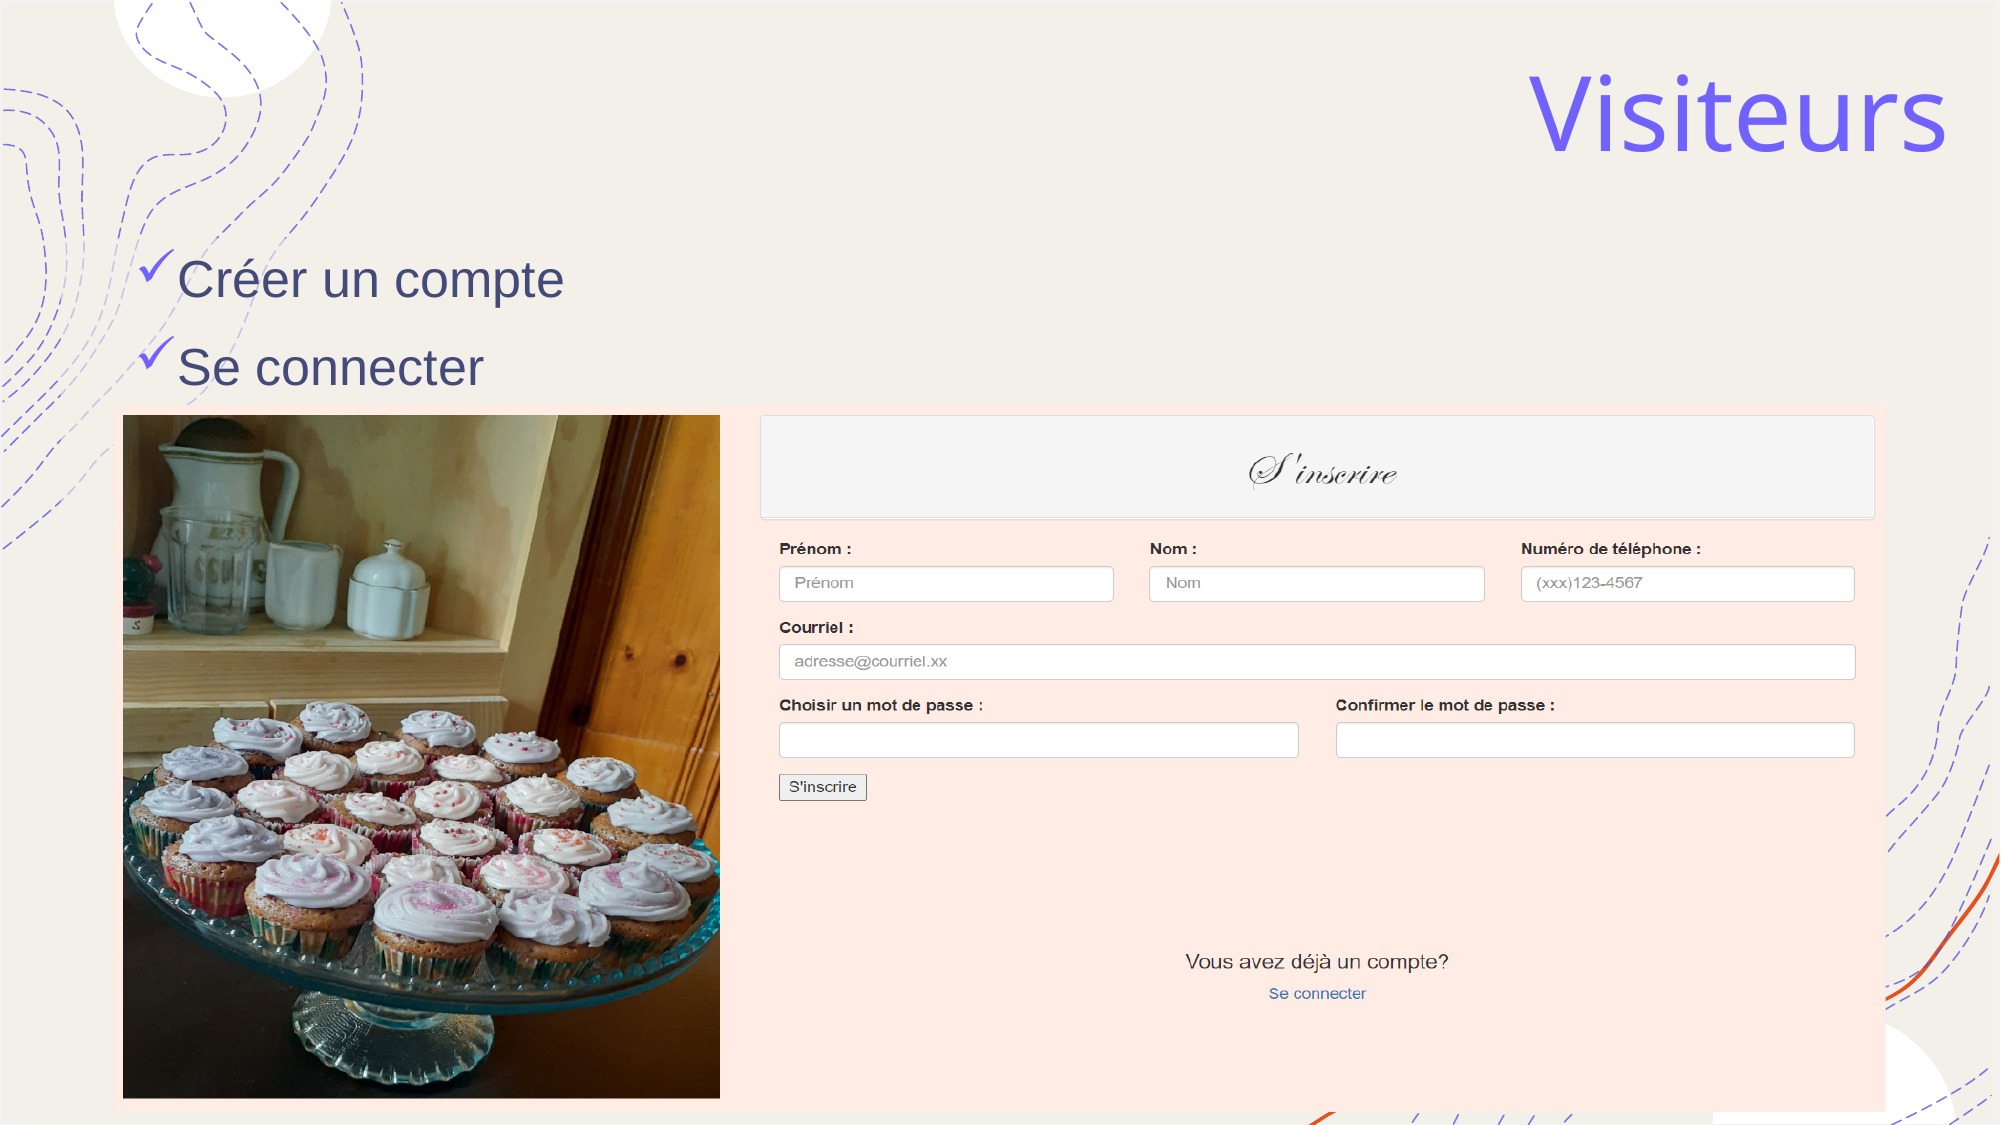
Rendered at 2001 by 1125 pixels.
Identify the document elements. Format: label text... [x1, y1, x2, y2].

title Visiteurs [983, 24, 1965, 180]
list Créer un compte Se connecter [60, 238, 1070, 514]
picture [113, 405, 1886, 1112]
